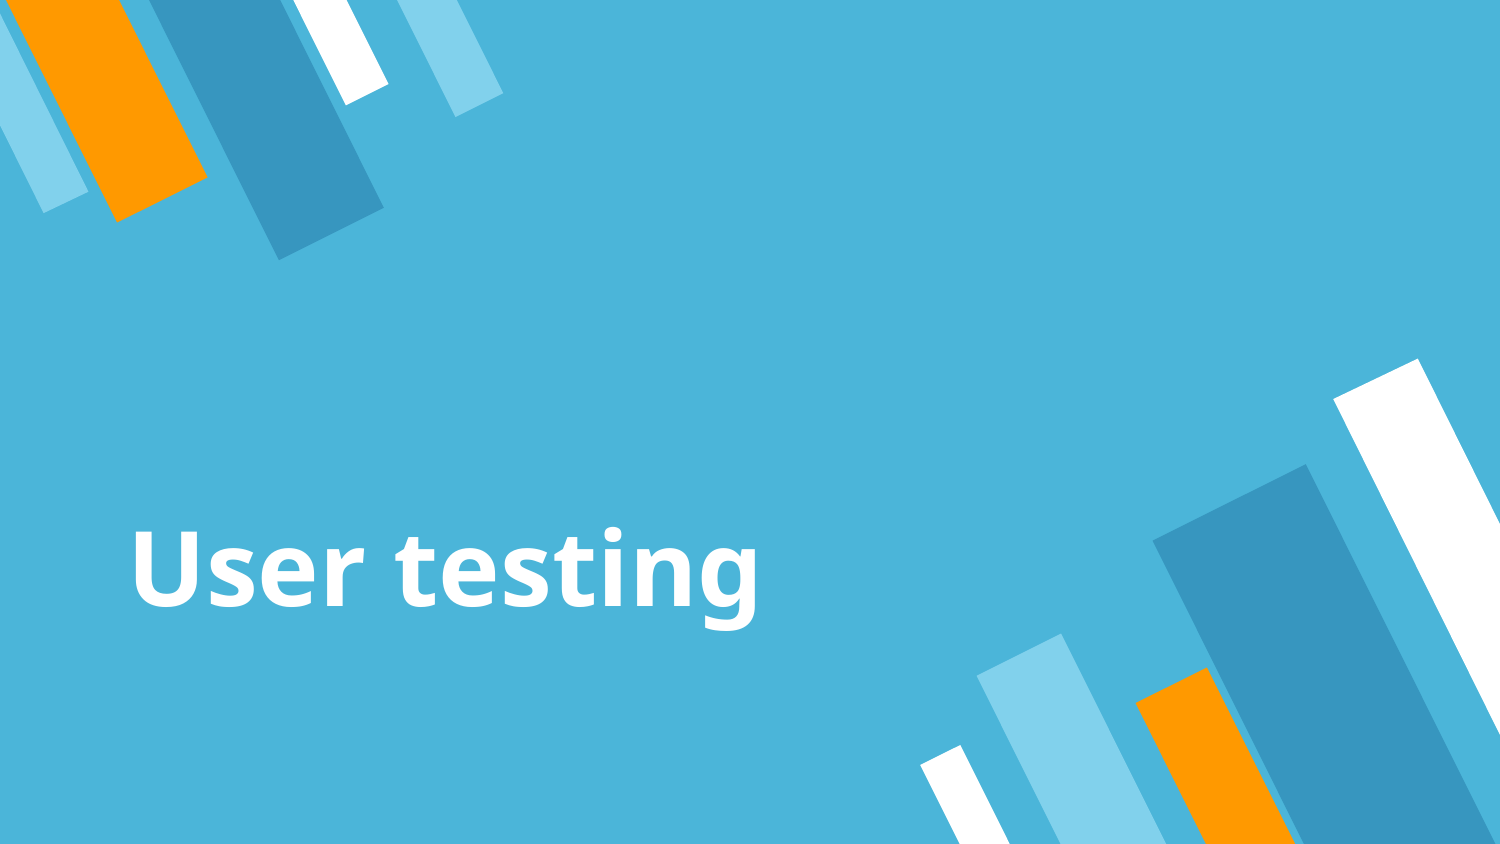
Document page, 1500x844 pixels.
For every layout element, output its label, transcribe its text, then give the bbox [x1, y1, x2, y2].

title User testing [112, 451, 1043, 642]
